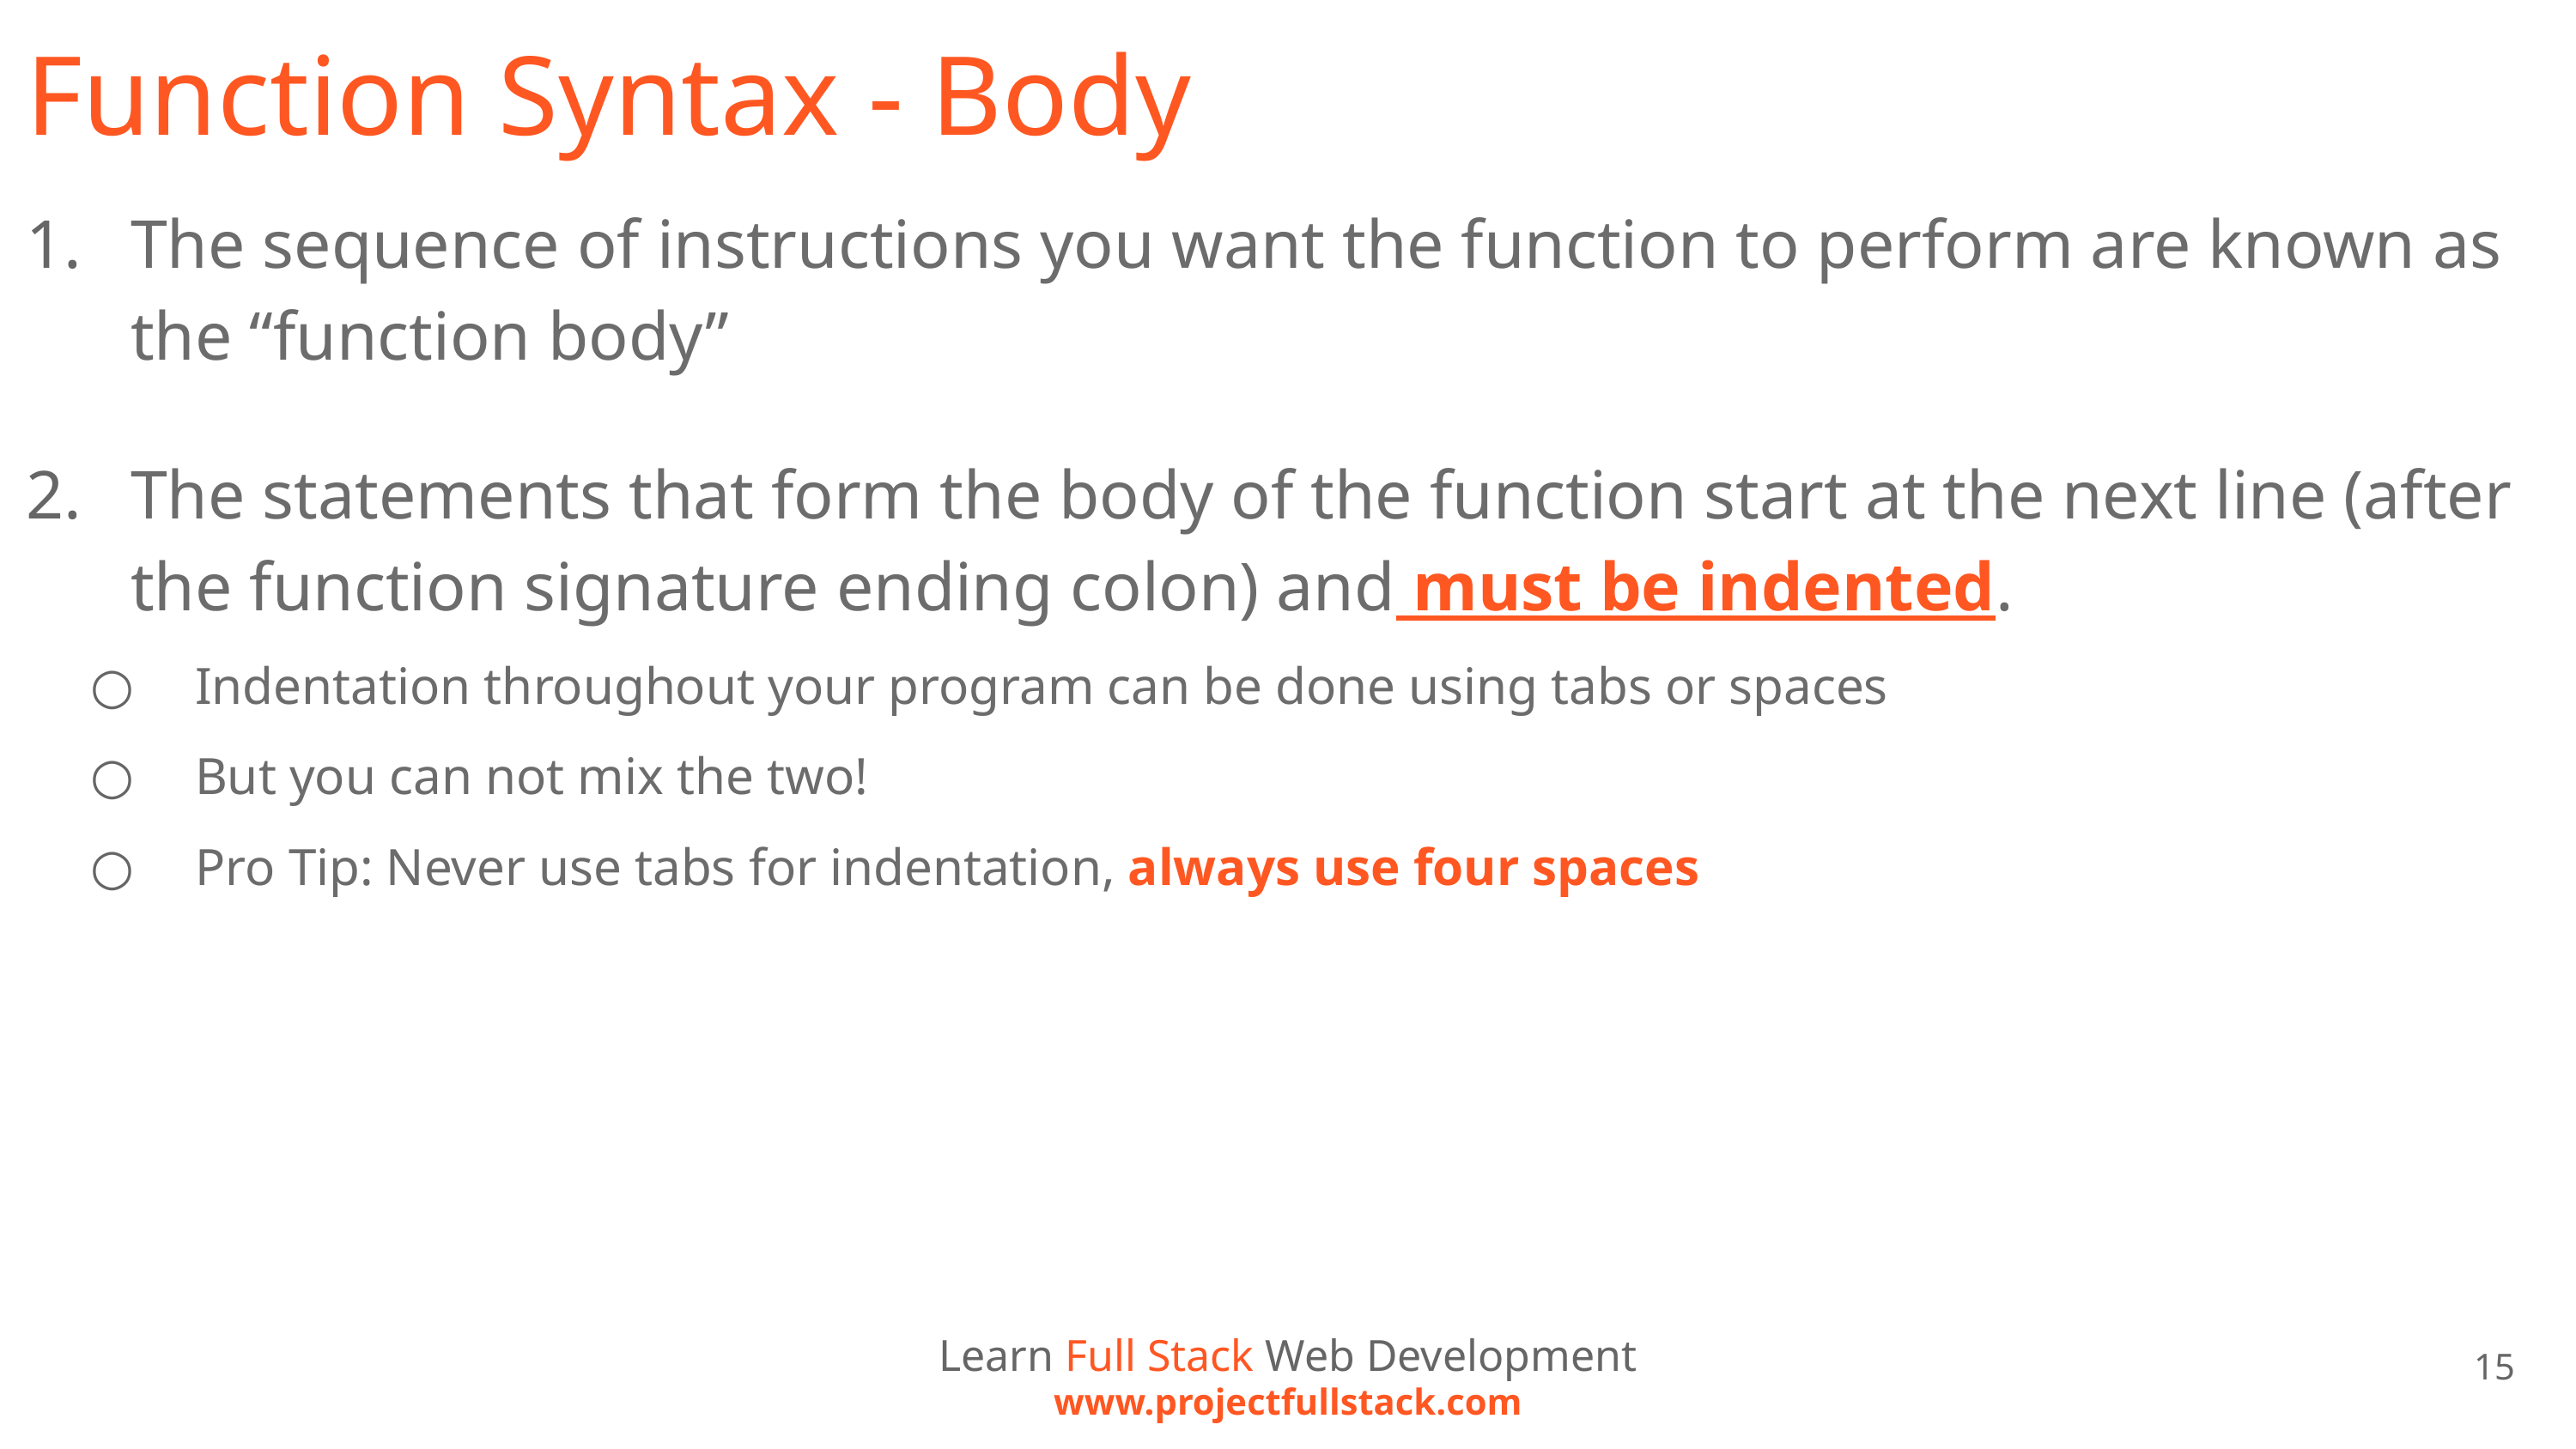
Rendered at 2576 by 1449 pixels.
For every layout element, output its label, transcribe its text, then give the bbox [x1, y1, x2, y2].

subtitle Learn Full Stack Web Development www.projectfullstack.com [0, 1304, 2576, 1449]
list The sequence of instructions you want the function to perform are known as the “function body” The statements that form the body of the function start at the next line (after the function signature ending colon) and must be indented. Indentation throughout your program can be done using tabs or spaces But you can not mix the two! Pro Tip: Never use tabs for indentation, always use four spaces [0, 164, 2576, 1189]
title Function Syntax - Body [0, 0, 2401, 161]
